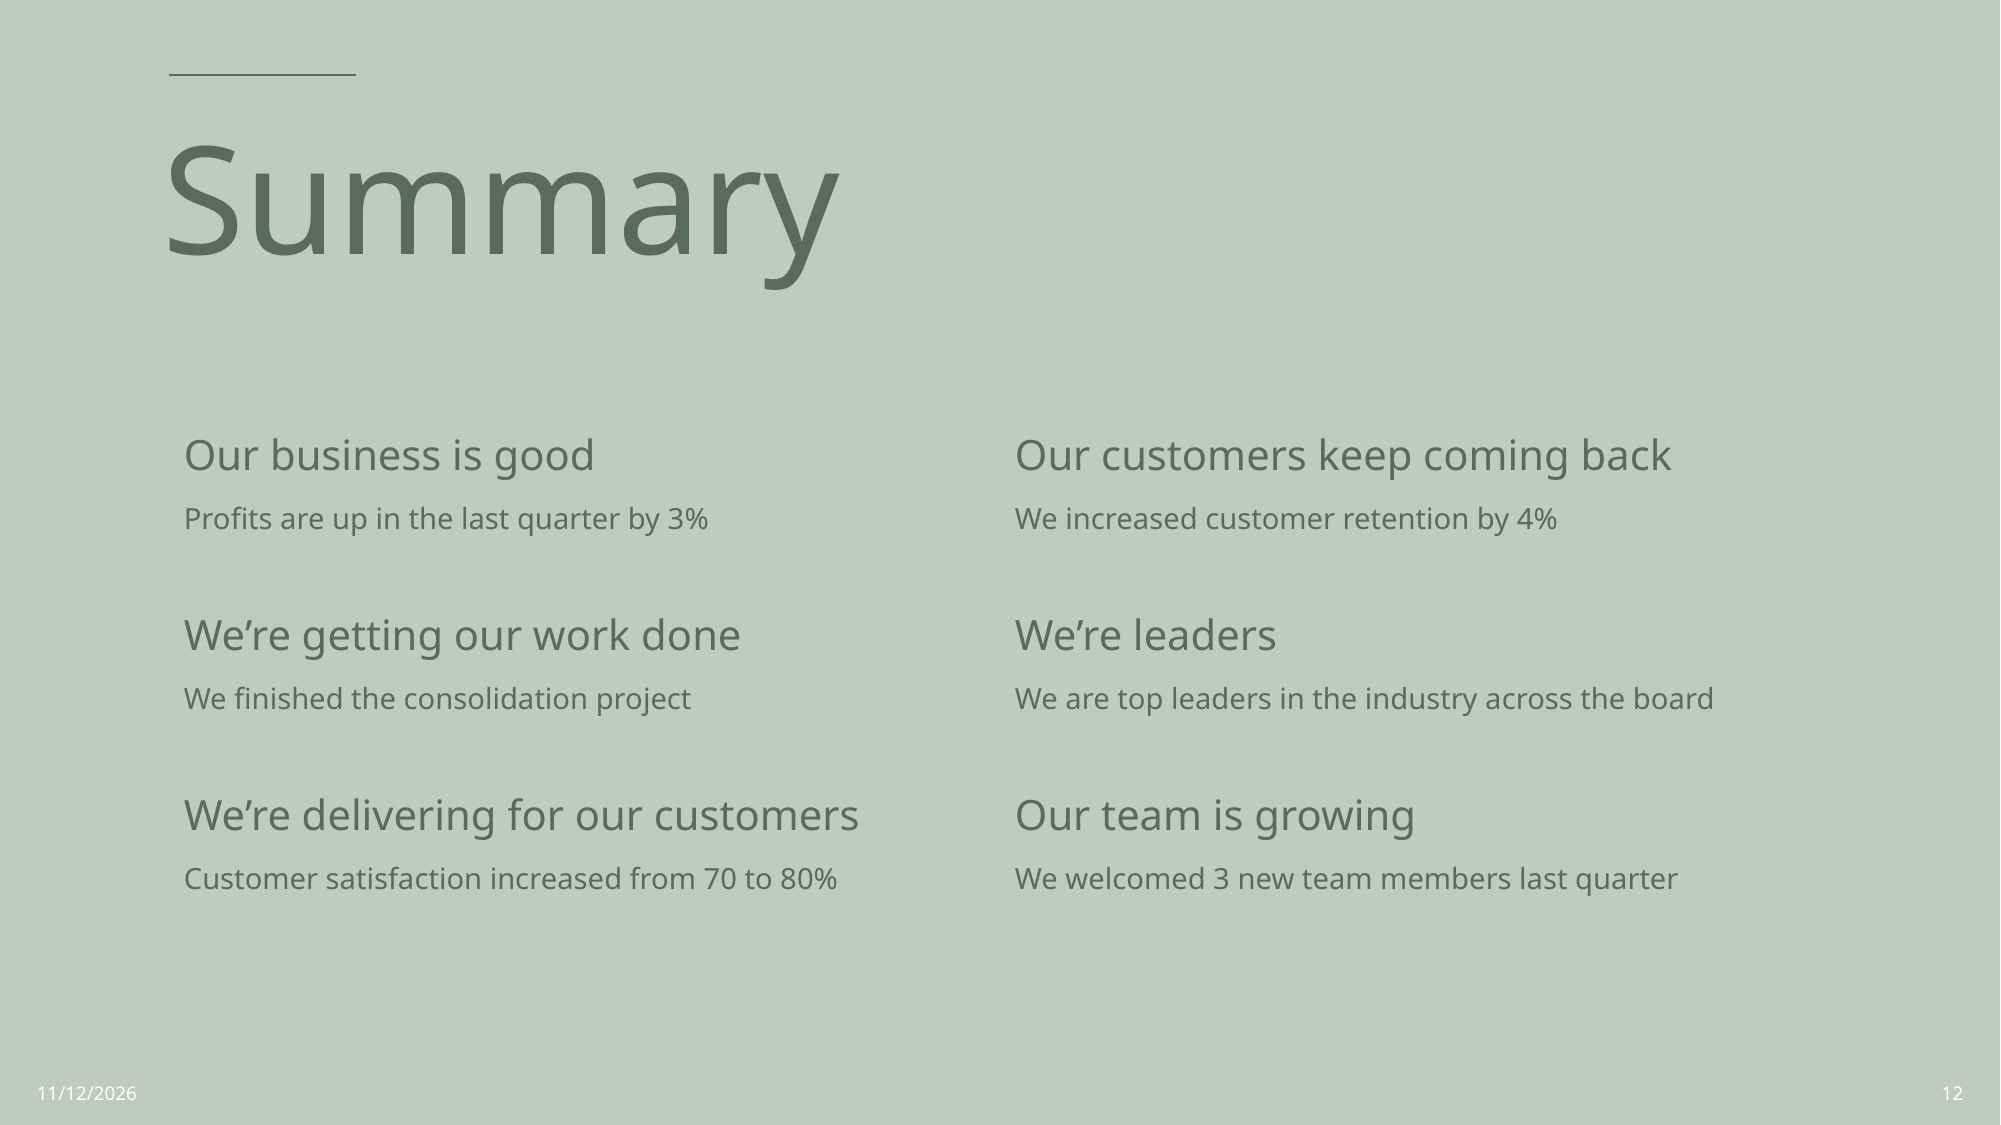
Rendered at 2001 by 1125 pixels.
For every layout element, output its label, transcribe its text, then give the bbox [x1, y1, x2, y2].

table_cell We’re leaders We are top leaders in the industry across the board [1000, 601, 1831, 781]
table_header Our customers keep coming back We increased customer retention by 4% [1000, 421, 1831, 601]
table_cell Our team is growing We welcomed 3 new team members last quarter [1000, 781, 1831, 961]
table_cell We’re getting our work done We finished the consolidation project [169, 601, 1000, 781]
slide_number 12 [1528, 1064, 1979, 1124]
table_cell We’re delivering for our customers Customer satisfaction increased from 70 to 80% [169, 781, 1000, 961]
table_header Our business is good Profits are up in the last quarter by 3% [169, 421, 1000, 601]
title Summary [147, 94, 1814, 319]
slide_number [21, 1064, 472, 1124]
